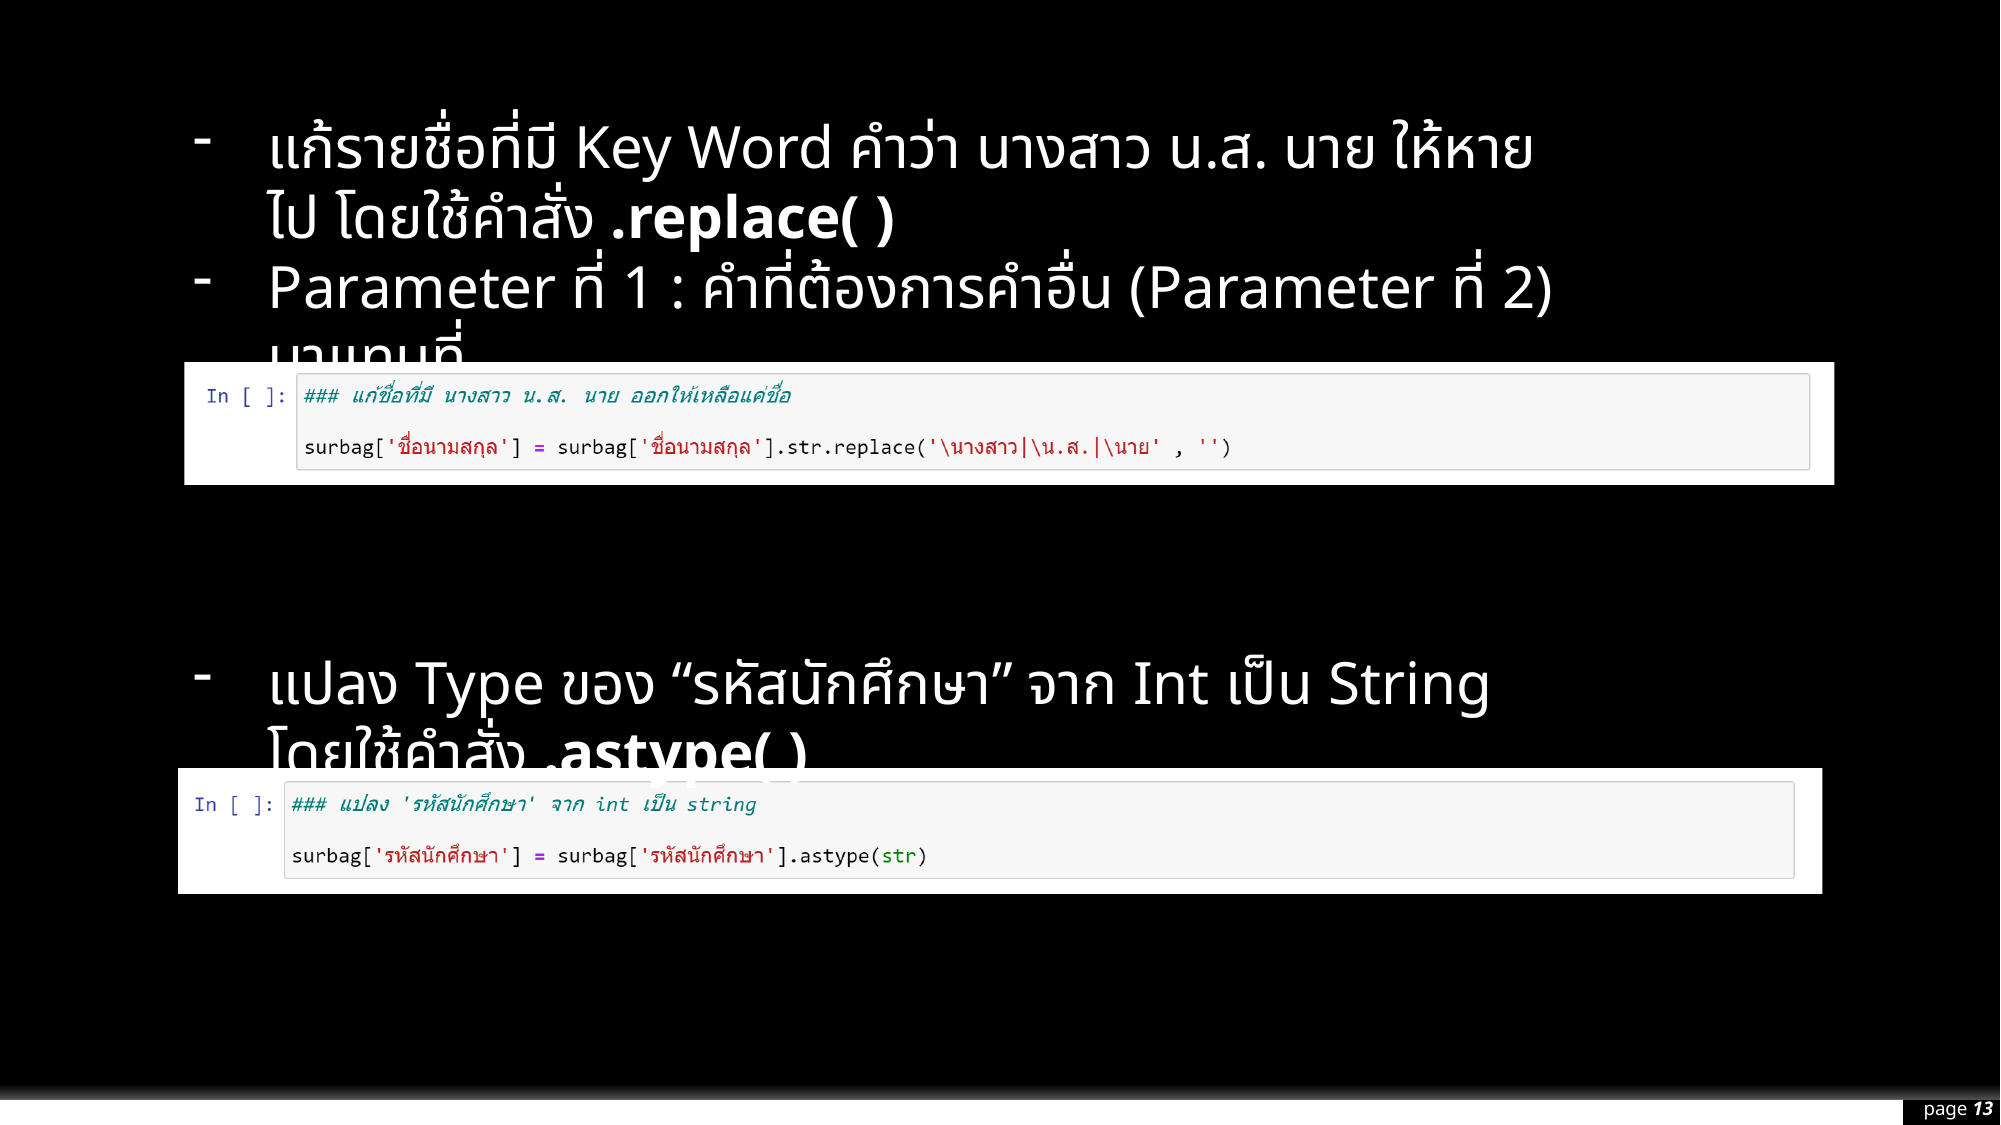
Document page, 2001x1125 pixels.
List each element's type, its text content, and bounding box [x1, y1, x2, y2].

slide_number page 13 [1903, 1096, 1994, 1123]
picture [177, 768, 1823, 894]
text_box แปลง Type ของ “รหัสนักศึกษา” จาก Int เป็น String โดยใช้คำสั่ง .astype( ) [178, 638, 1604, 768]
picture [184, 362, 1835, 485]
text_box แก้รายชื่อที่มี Key Word คำว่า นางสาว น.ส. นาย ให้หายไป โดยใช้คำสั่ง .replace( ) Parameter ที่ 1 : คำที่ต้องการคำอื่น (Parameter ที่ 2) มาแทนที่ Parameter ที่ 2 : คำที่จะแทนที่ [178, 102, 1604, 468]
